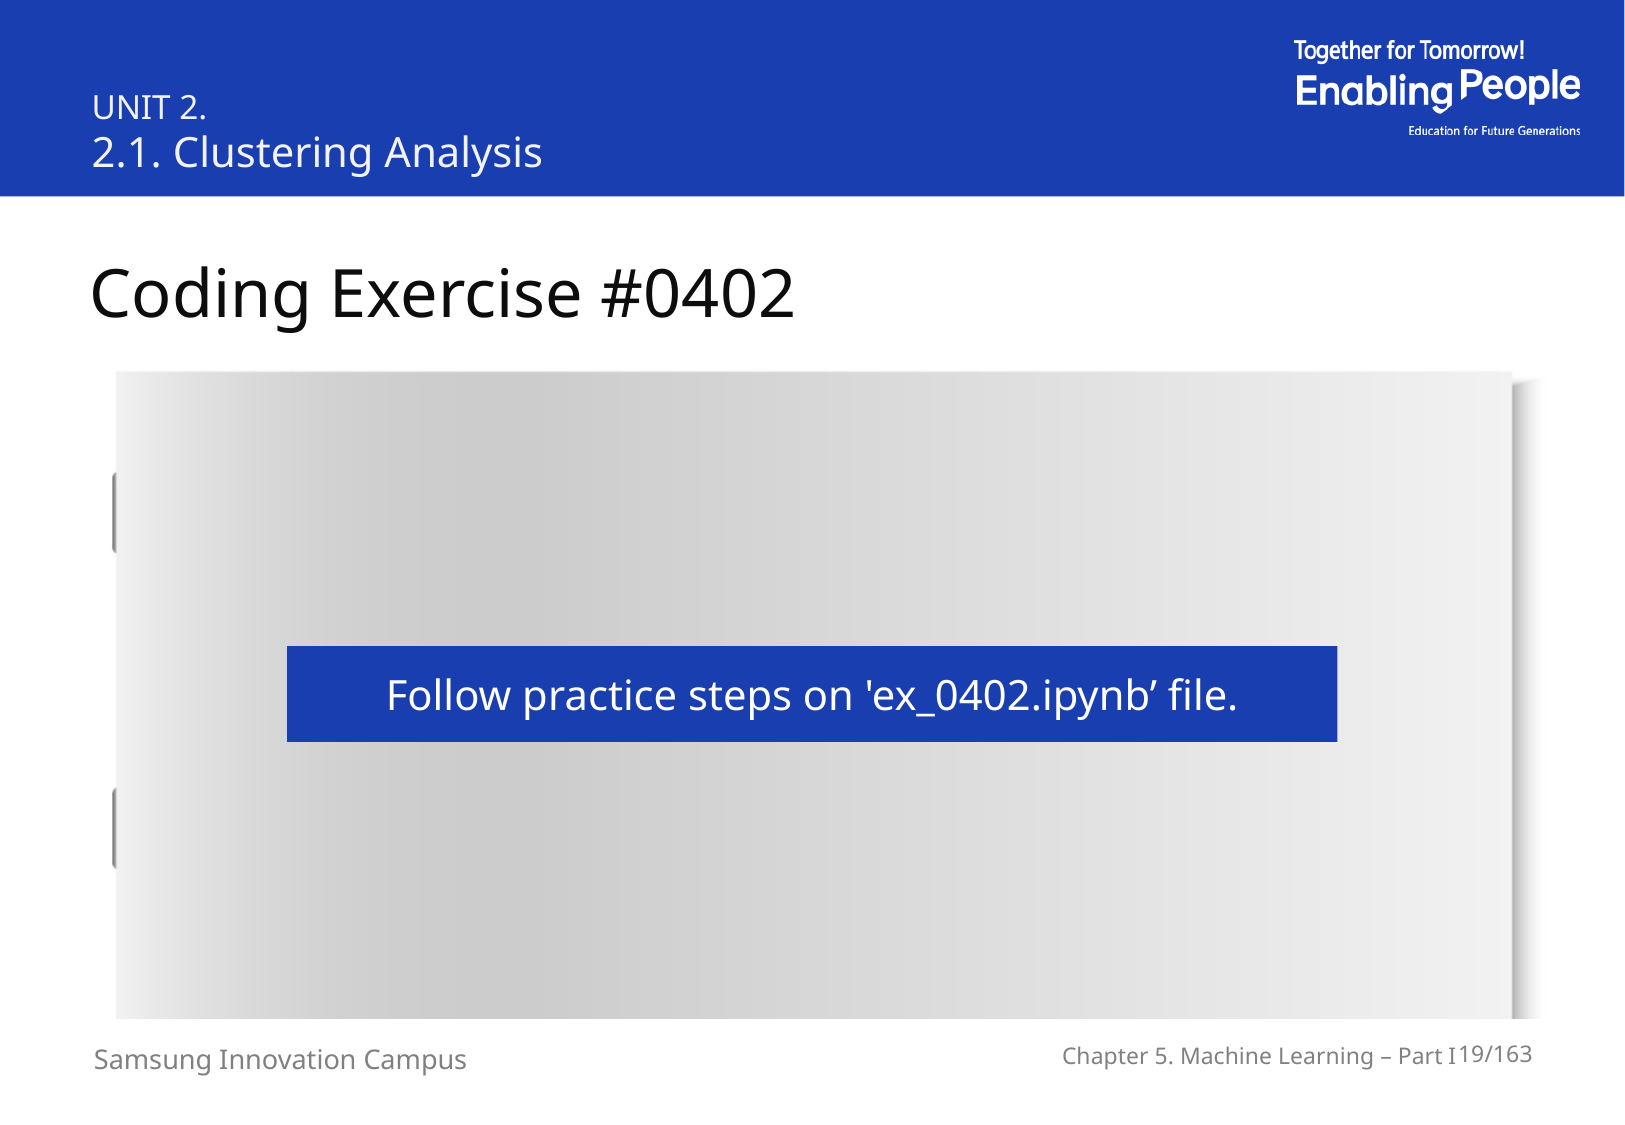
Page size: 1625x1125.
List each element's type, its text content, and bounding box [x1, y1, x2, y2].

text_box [57, 250, 1577, 1019]
text_box UNIT 2. 2.1. Clustering Analysis [91, 85, 1048, 177]
picture [1294, 40, 1580, 135]
